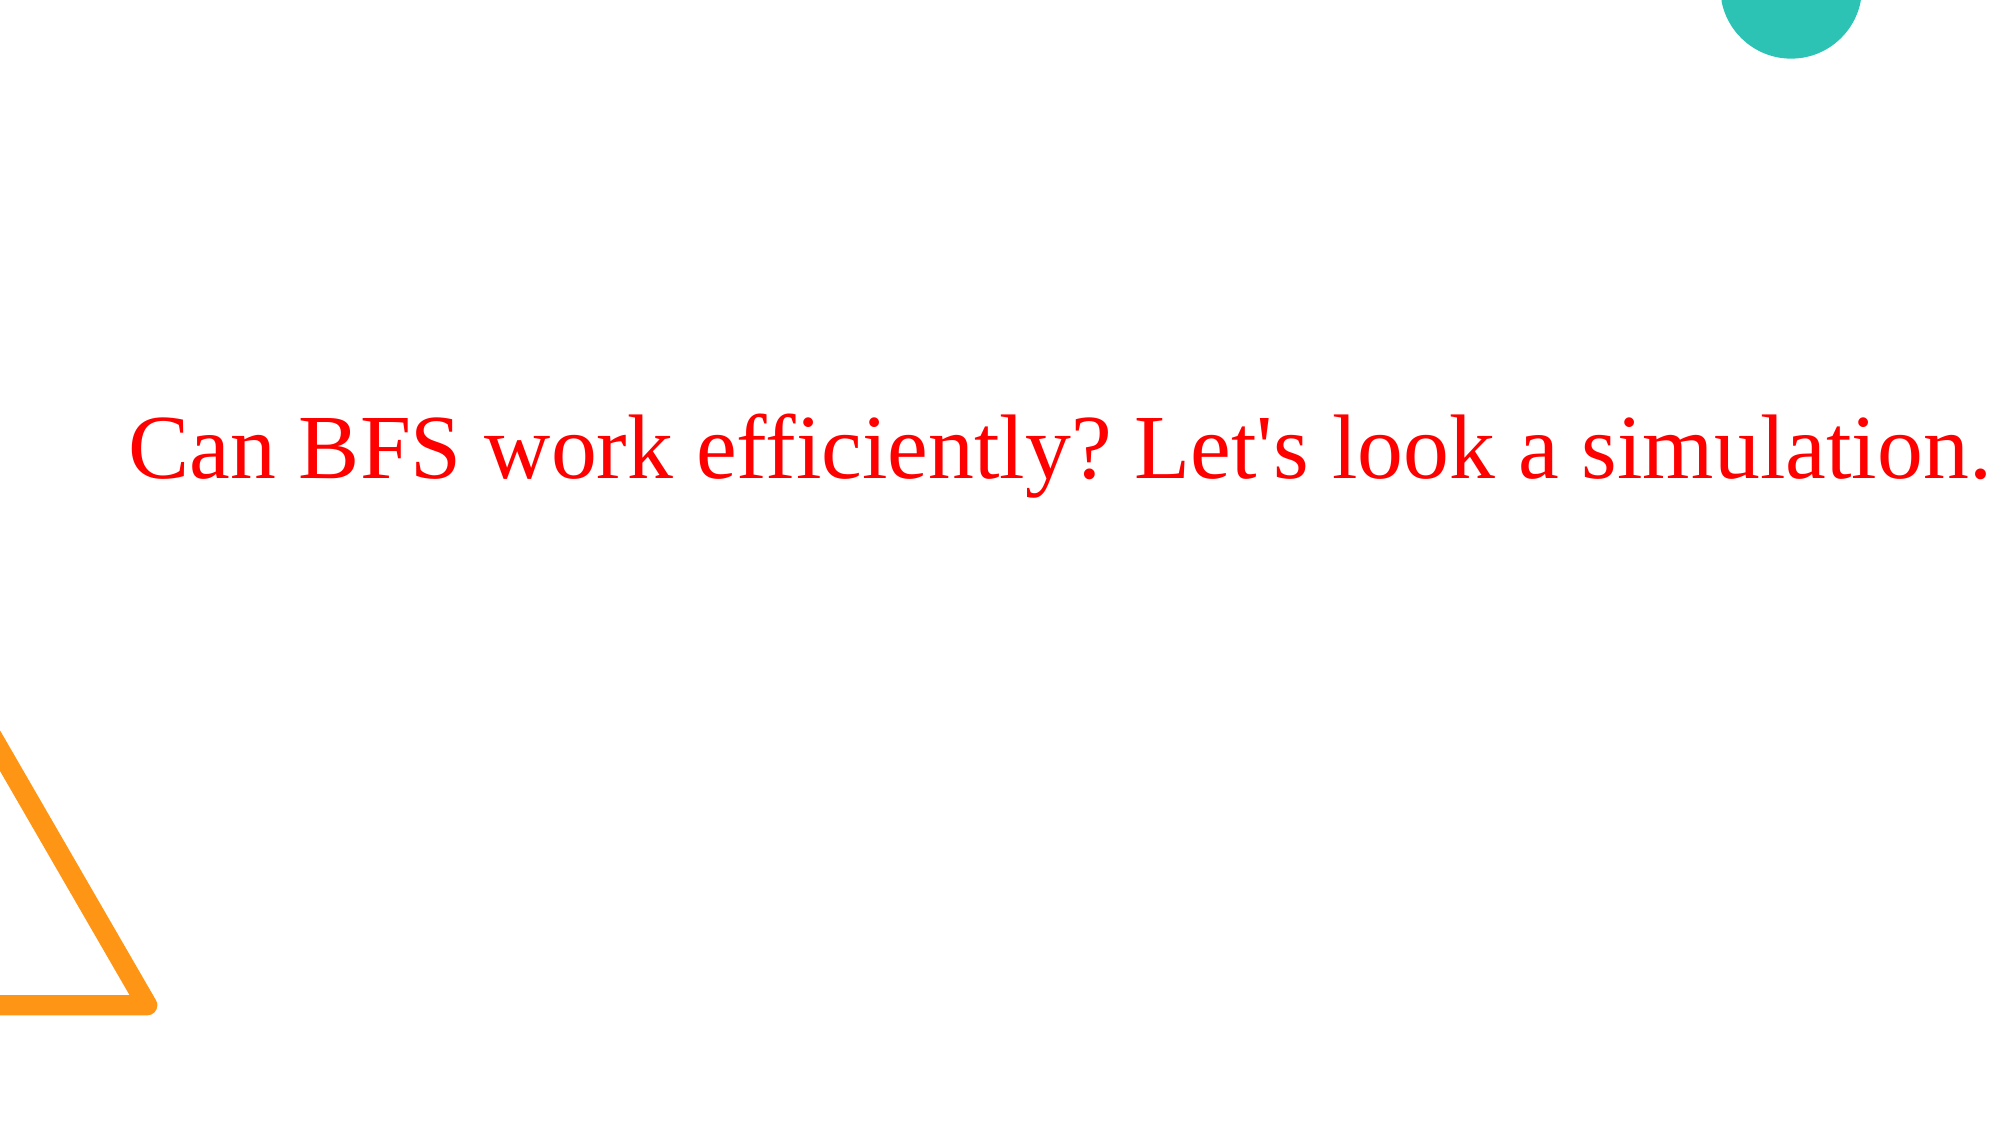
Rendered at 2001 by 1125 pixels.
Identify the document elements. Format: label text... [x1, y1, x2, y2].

text_box Can BFS work efficiently? Let's look a simulation. [113, 379, 2000, 505]
